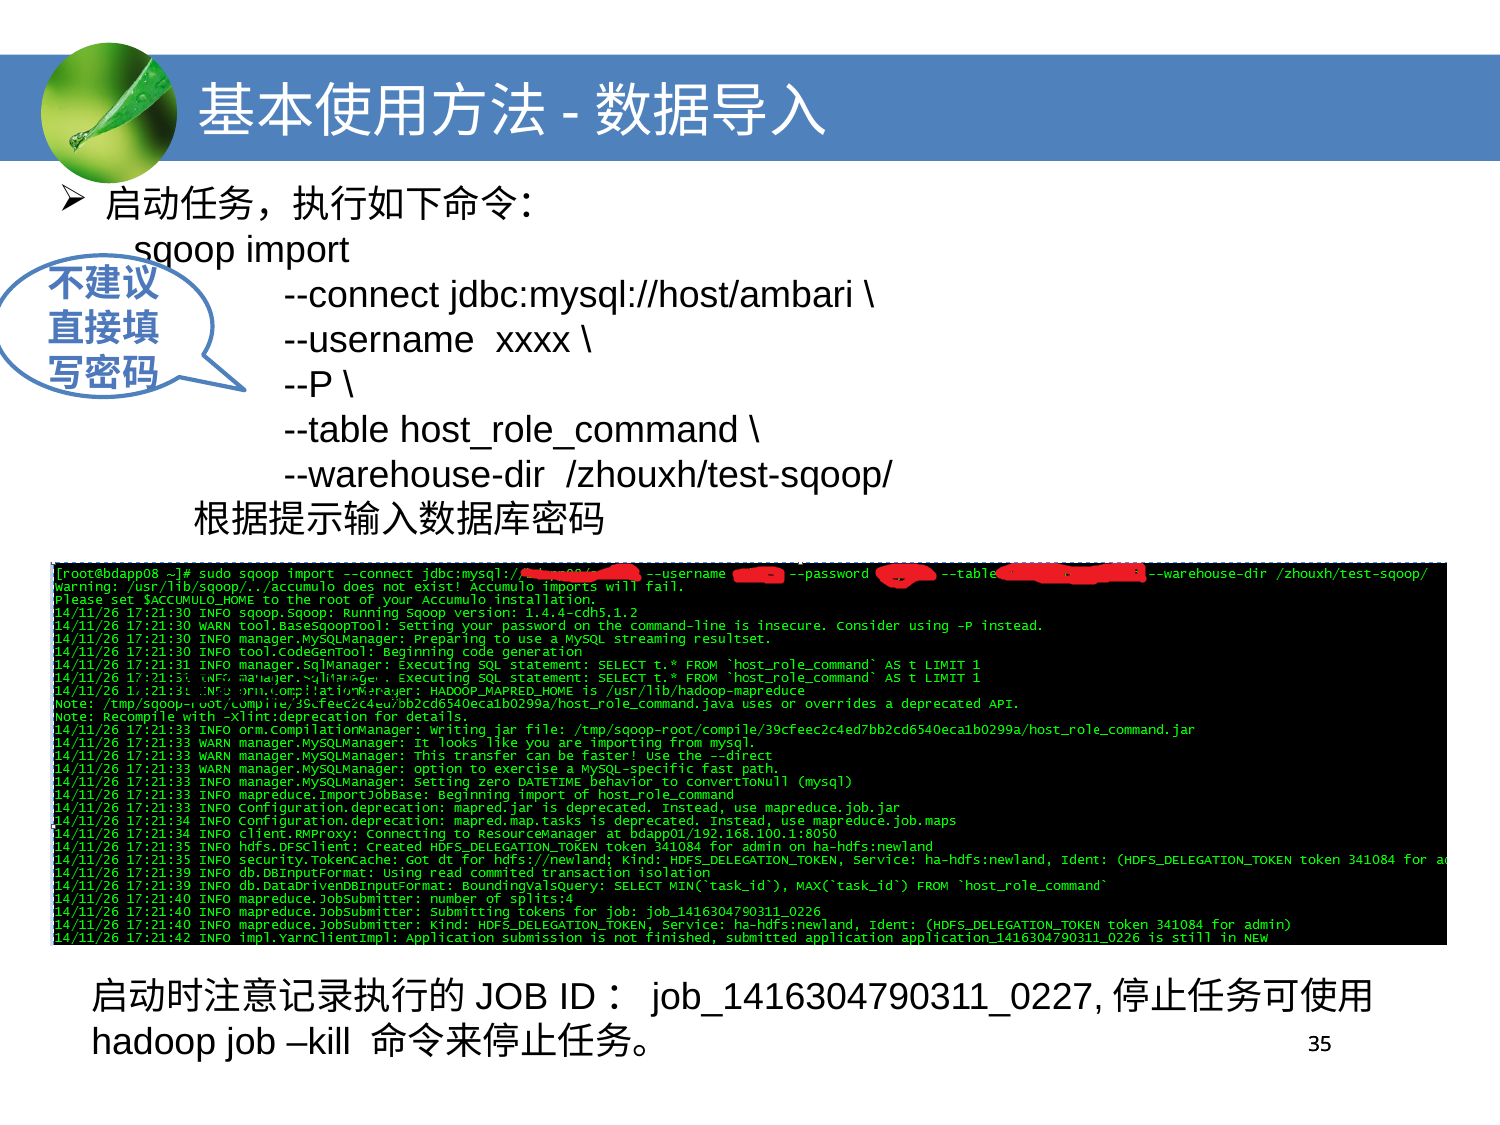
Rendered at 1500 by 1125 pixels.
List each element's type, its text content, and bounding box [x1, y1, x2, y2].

text_box 不建议直接填写密码 [0, 253, 247, 400]
text_box 启动任务，执行如下命令： sqoop import --connect jdbc:mysql://host/ambari \ --username xxxx \ --P \ --table host_role_command \ --warehouse-dir /zhouxh/test-sqoop/ 根据提示输入数据库密码 [43, 172, 908, 548]
title 基本使用方法-数据导入 [182, 54, 1412, 162]
picture [50, 562, 1448, 946]
text_box 启动时注意记录执行的JOB ID：job_1416304790311_0227,停止任务可使用hadoop job –kill 命令来停止任务。 [76, 964, 1447, 1070]
picture [41, 42, 178, 172]
